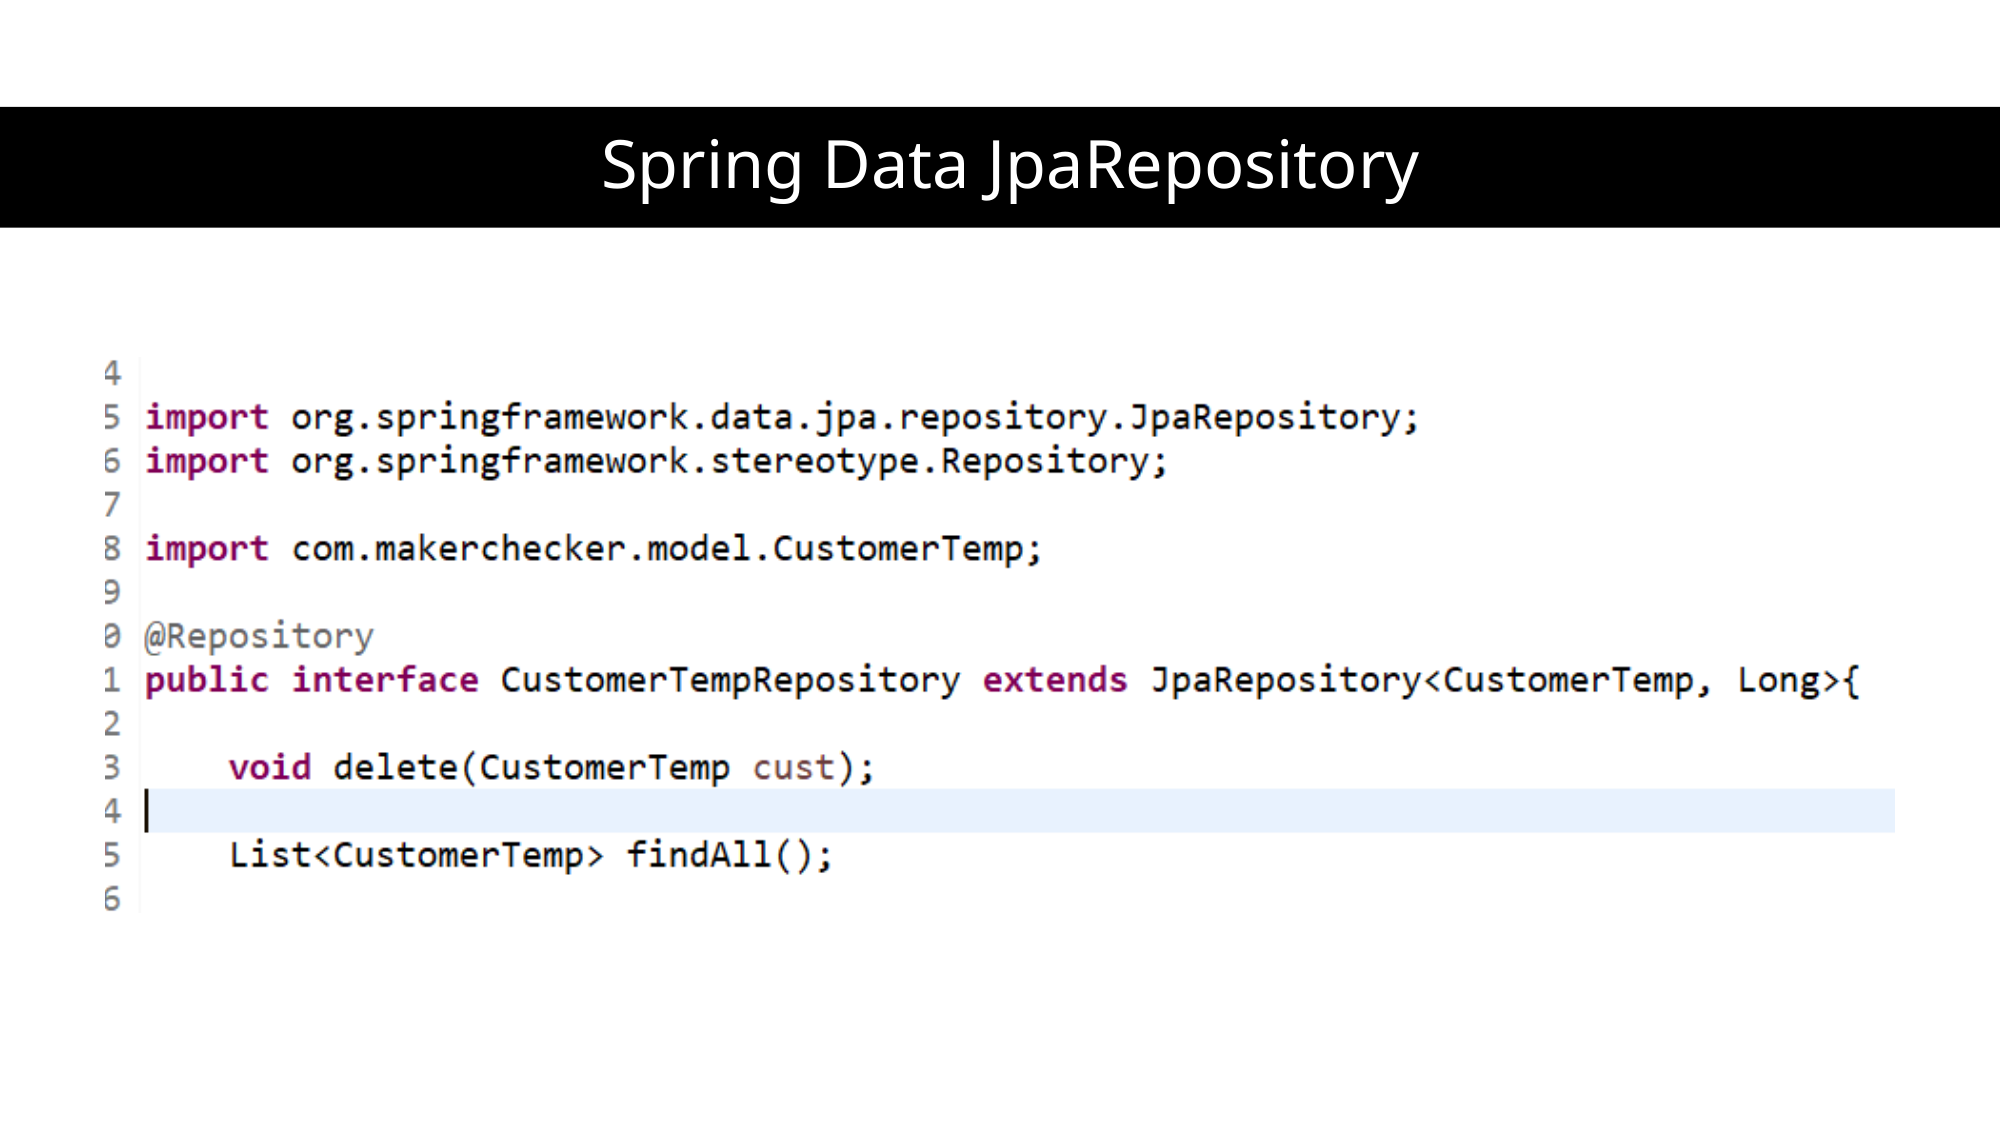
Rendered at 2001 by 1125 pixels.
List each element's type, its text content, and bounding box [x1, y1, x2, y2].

text_box [0, 106, 2000, 229]
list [105, 357, 1895, 913]
title Spring Data JpaRepository [91, 105, 1931, 228]
